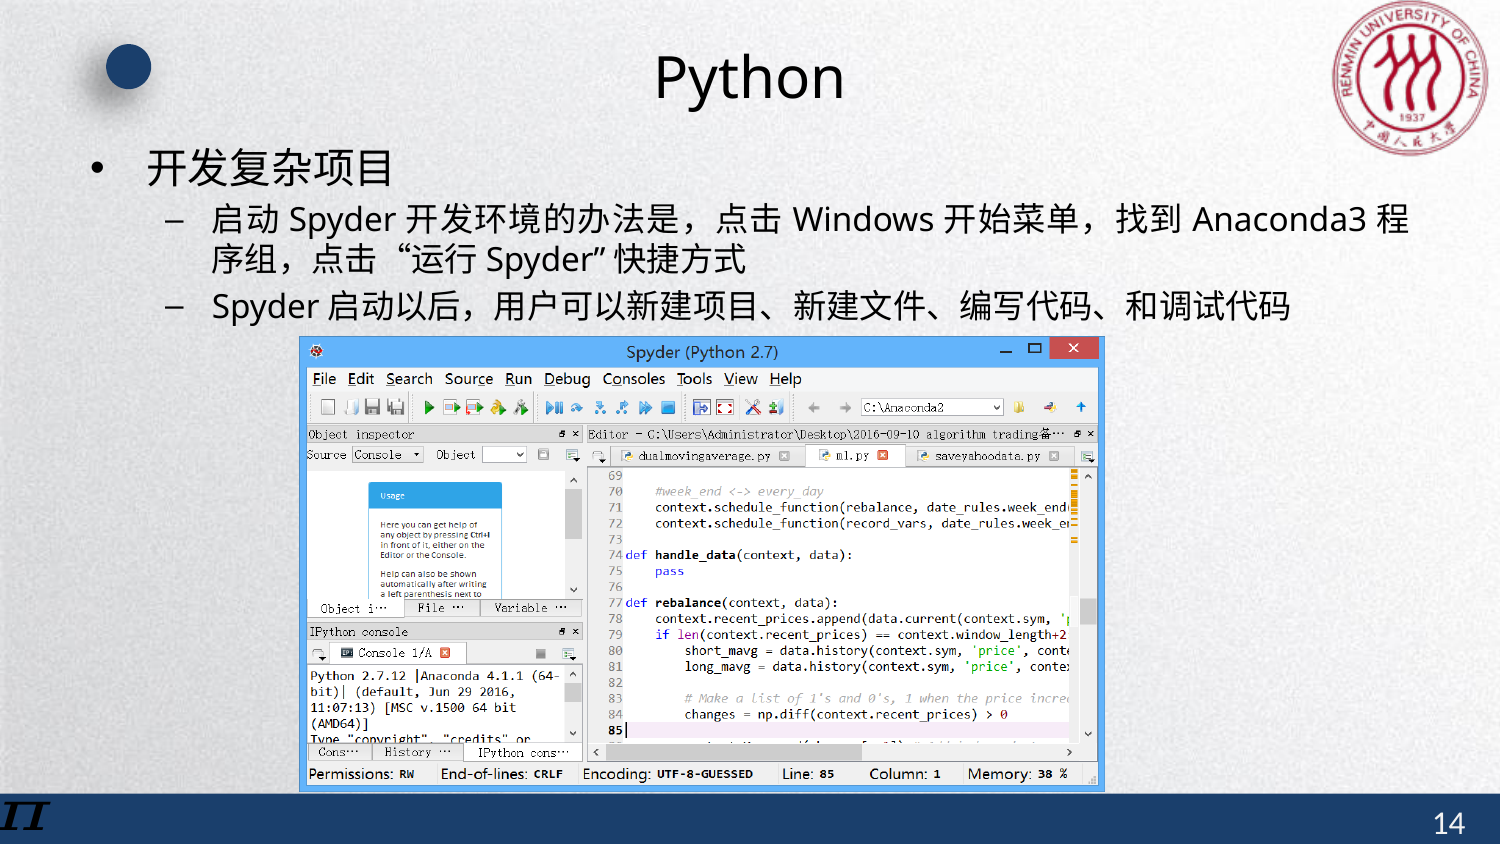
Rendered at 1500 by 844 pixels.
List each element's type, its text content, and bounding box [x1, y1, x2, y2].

list 开发复杂项目 启动Spyder开发环境的办法是，点击Windows开始菜单，找到Anaconda3程序组，点击“运行Spyder”快捷方式 Spyder启动以后，用户可以新建项目、新建文件、编写代码、和调试代码 [75, 134, 1425, 781]
picture [0, 0, 1500, 793]
title Python [75, 33, 1425, 116]
